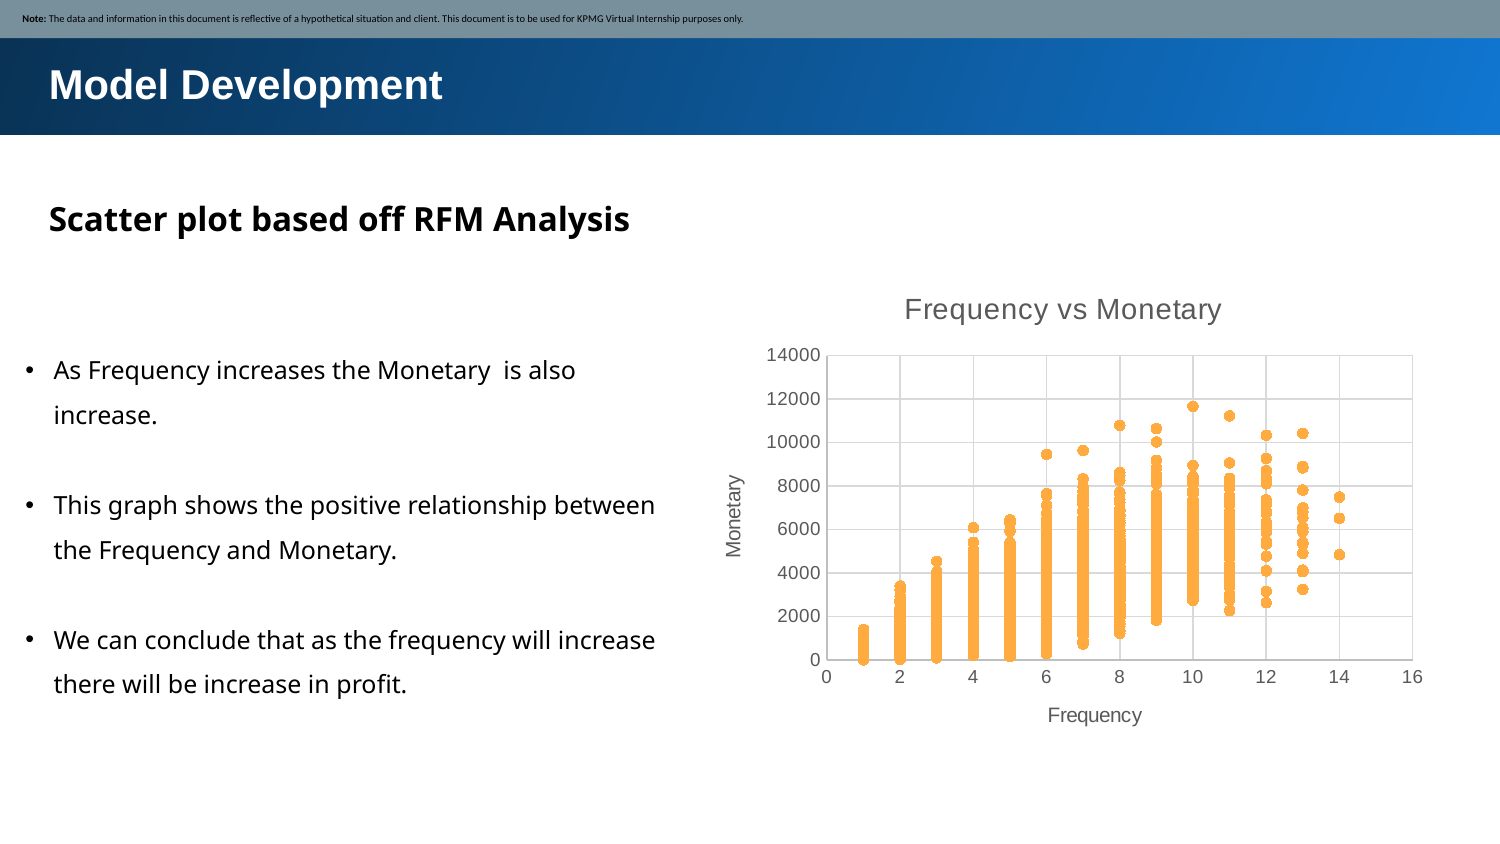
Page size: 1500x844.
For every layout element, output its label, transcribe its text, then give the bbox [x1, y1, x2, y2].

text_box Note: The data and information in this document is reflective of a hypothetical situation and client. This document is to be used for KPMG Virtual Internship purposes only. [0, 0, 1500, 39]
text_box As Frequency increases the Monetary is also increase. This graph shows the positive relationship between the Frequency and Monetary. We can conclude that as the frequency will increase there will be increase in profit. [10, 324, 689, 783]
text_box Model Development [33, 43, 1439, 124]
chart [688, 266, 1439, 759]
text_box Scatter plot based off RFM Analysis [33, 177, 1439, 254]
text_box [0, 39, 1500, 135]
